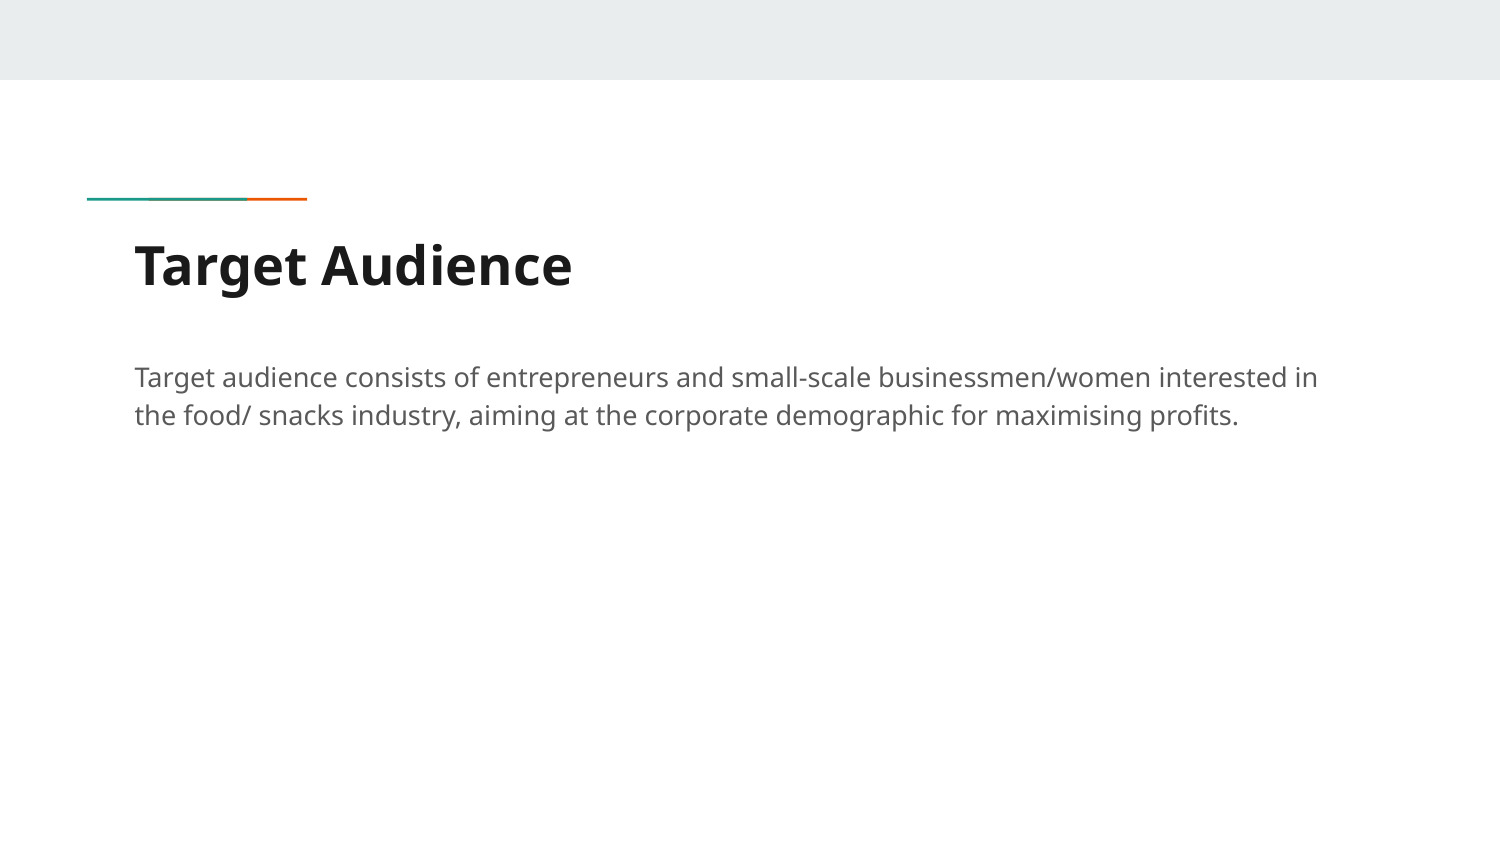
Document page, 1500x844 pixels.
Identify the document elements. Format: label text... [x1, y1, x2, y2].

title Target Audience [119, 216, 1381, 305]
list Target audience consists of entrepreneurs and small-scale businessmen/women interested in the food/ snacks industry, aiming at the corporate demographic for maximising profits. [119, 341, 1381, 712]
